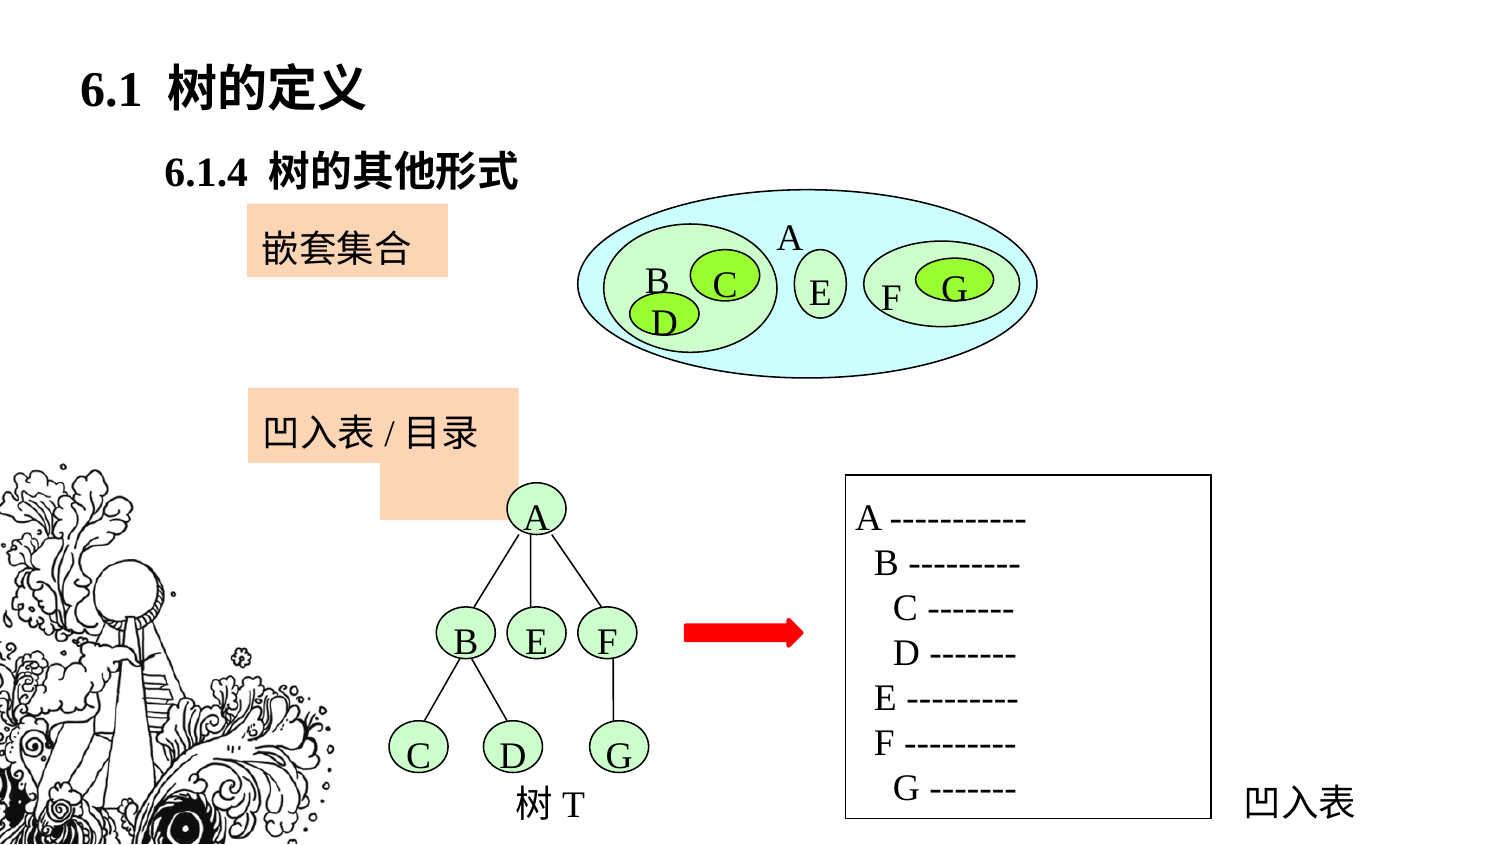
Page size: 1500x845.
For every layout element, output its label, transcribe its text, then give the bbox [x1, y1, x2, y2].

text_box 6.1 树的定义 [64, 30, 599, 124]
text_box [577, 189, 1038, 379]
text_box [388, 482, 649, 773]
text_box [683, 617, 804, 648]
picture [0, 463, 380, 844]
text_box 嵌套集合 [246, 203, 448, 277]
text_box 凹入表/目录表 [248, 387, 519, 482]
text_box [820, 474, 1373, 827]
text_box 6.1.4 树的其他形式 [149, 122, 685, 203]
text_box 树T [500, 782, 614, 833]
